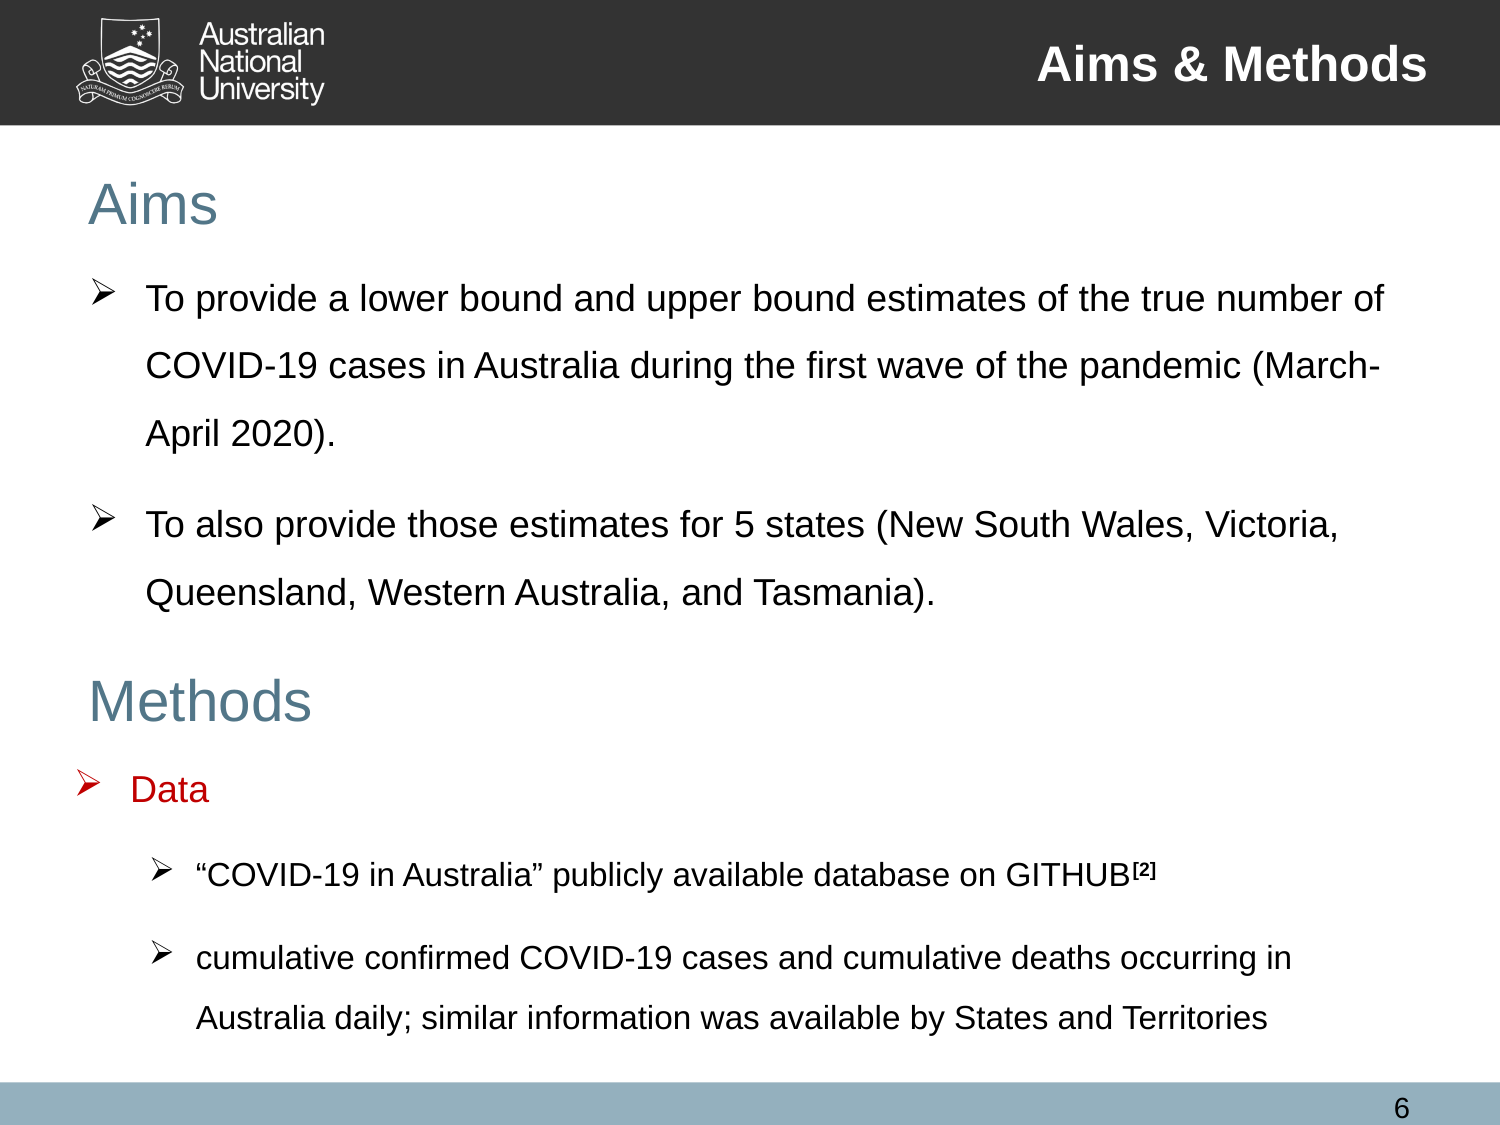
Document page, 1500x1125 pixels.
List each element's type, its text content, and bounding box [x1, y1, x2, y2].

text_box To provide a lower bound and upper bound estimates of the true number of COVID-19 cases in Australia during the first wave of the pandemic (March-April 2020). To also provide those estimates for 5 states (New South Wales, Victoria, Queensland, Western Australia, and Tasmania). [74, 243, 1412, 635]
picture [76, 18, 325, 106]
text_box Data “COVID-19 in Australia” publicly available database on GITHUB[2] cumulative confirmed COVID-19 cases and cumulative deaths occurring in Australia daily; similar information was available by States and Territories [58, 734, 1400, 1094]
text_box Aims & Methods [1021, 24, 1459, 100]
slide_number 6 [1328, 1082, 1425, 1118]
text_box Methods [73, 635, 1424, 762]
title Aims [74, 146, 1424, 257]
